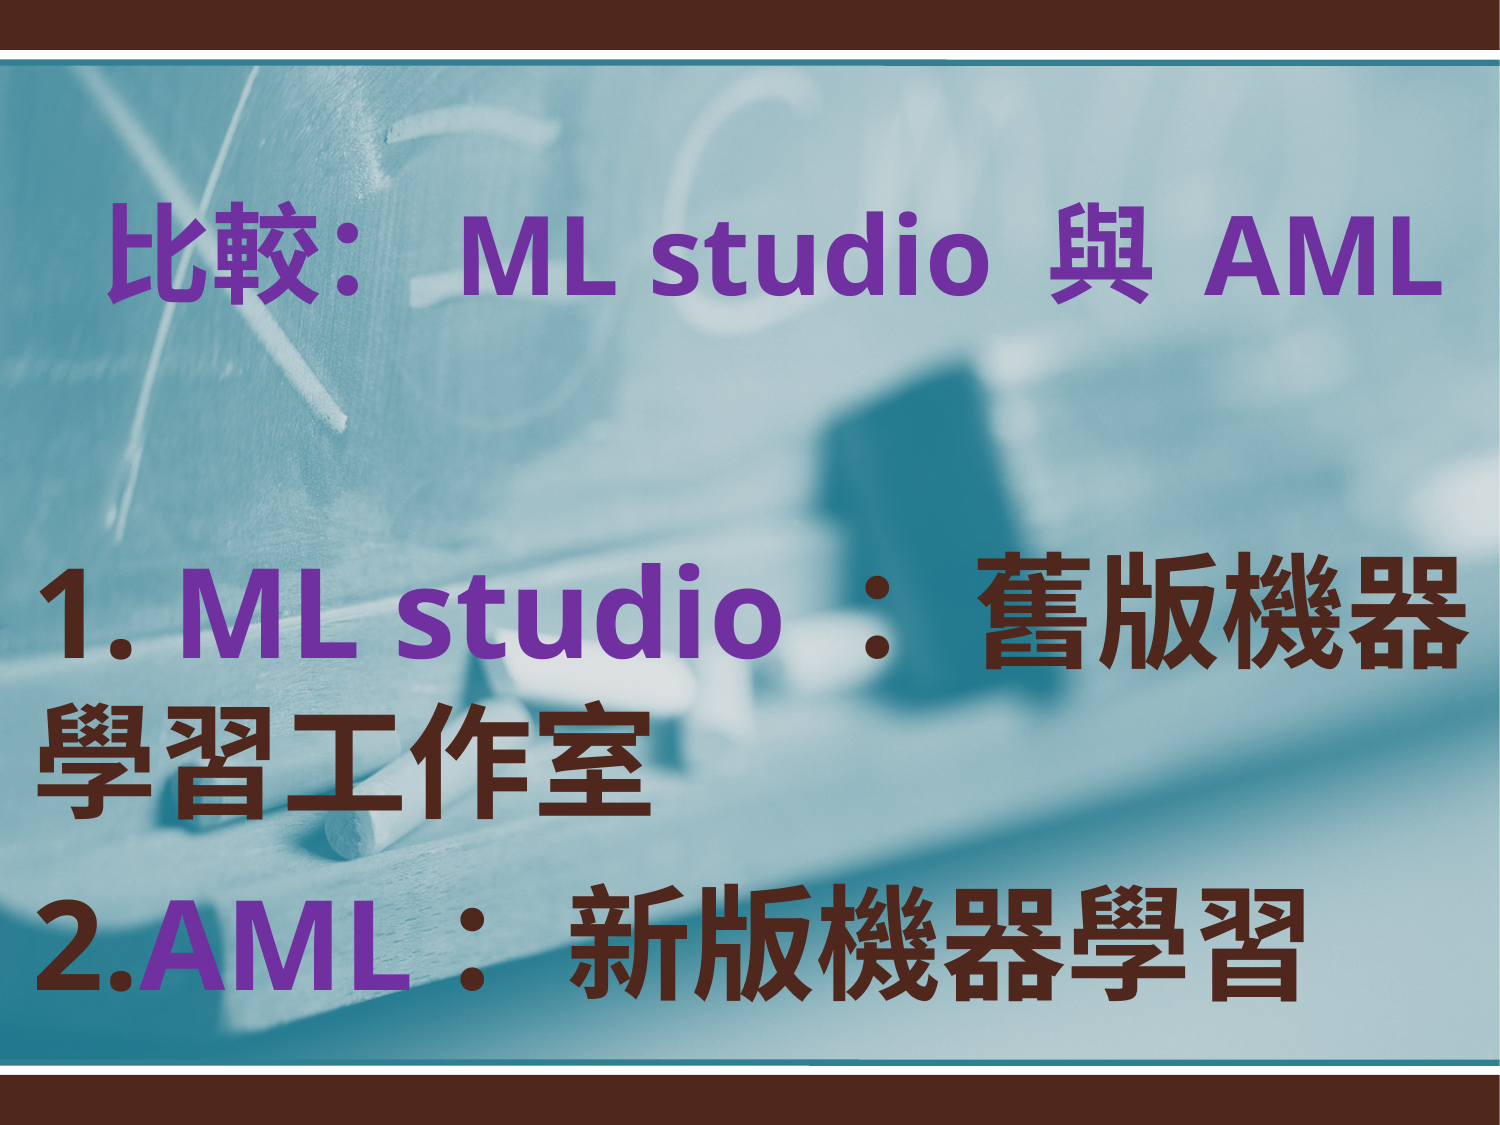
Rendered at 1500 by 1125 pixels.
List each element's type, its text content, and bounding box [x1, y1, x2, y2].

subtitle 比較：ML studio 與 AML 1. ML studio ：舊版機器學習工作室 2.AML：新版機器學習 [17, 160, 1500, 1024]
